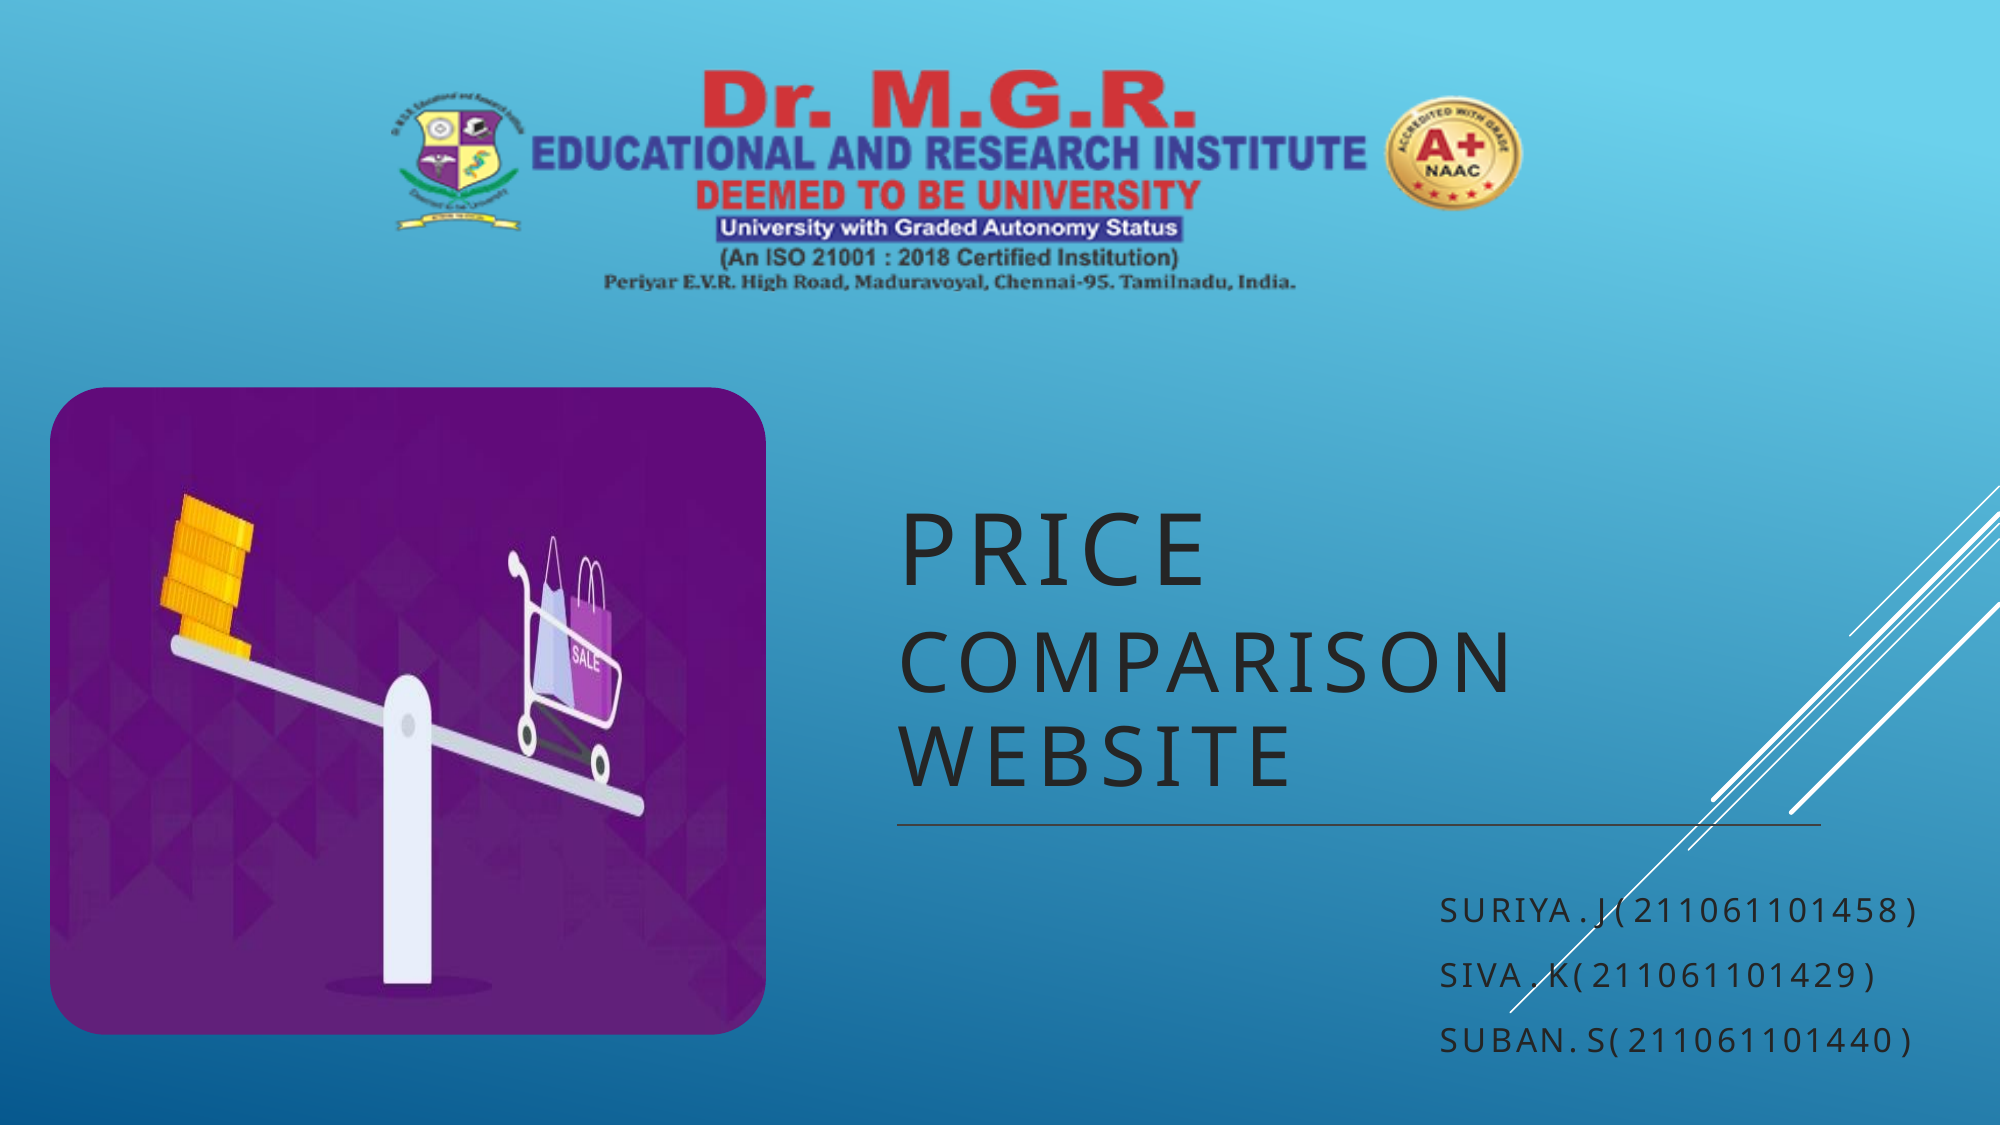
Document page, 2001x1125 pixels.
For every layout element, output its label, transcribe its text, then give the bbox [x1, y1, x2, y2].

picture [49, 387, 767, 1035]
text_box SURIYA . J ( 211061101458 ) SIVA . K( 211061101429 ) SUBAN. S( 211061101440 ) [1437, 862, 1921, 1060]
picture [374, 0, 1538, 363]
title PRICE COMPARISON WEBSITE [895, 484, 1592, 805]
